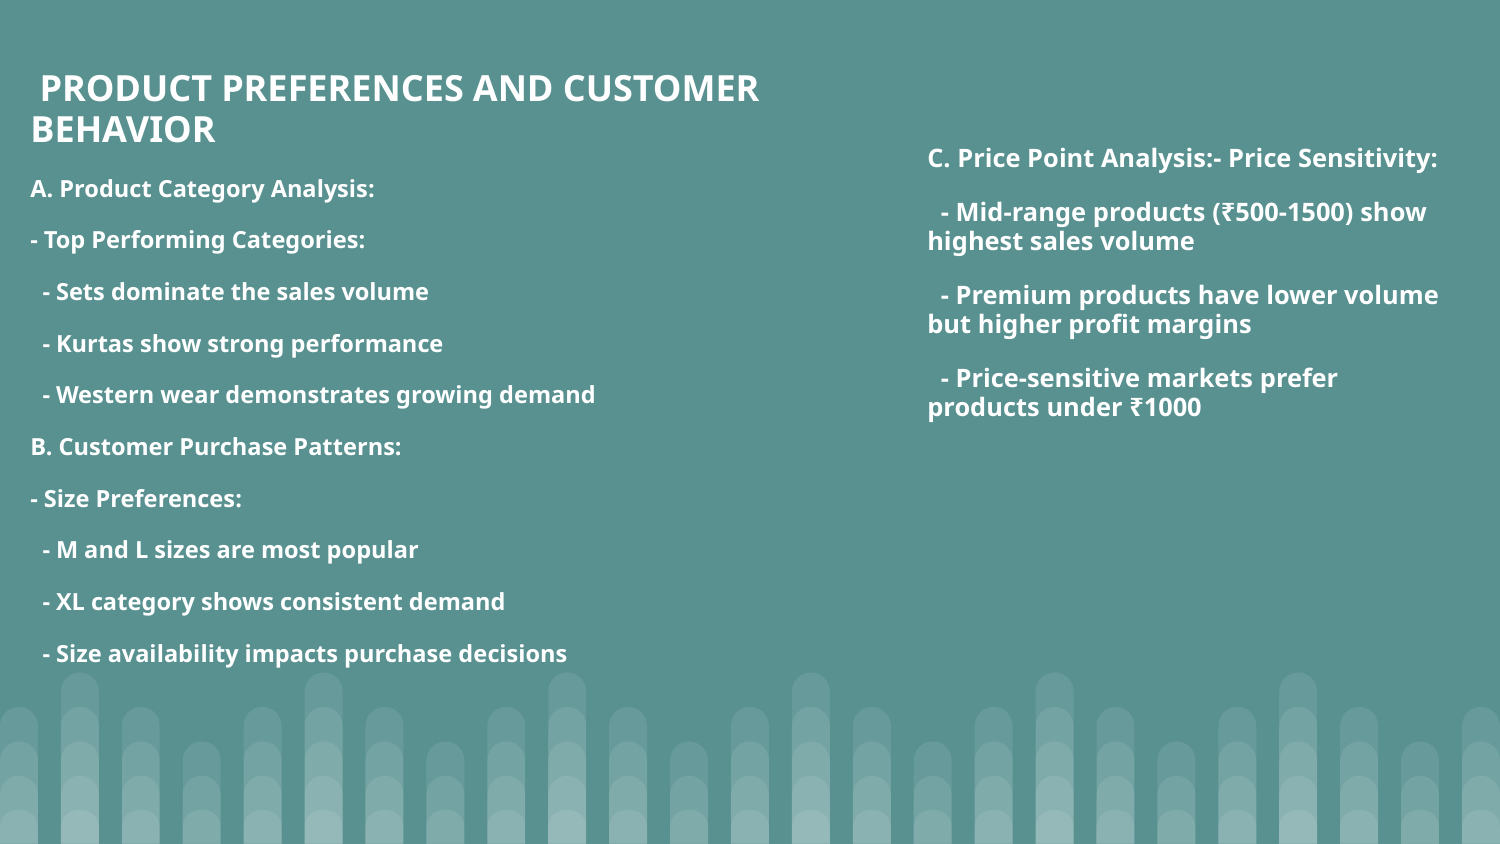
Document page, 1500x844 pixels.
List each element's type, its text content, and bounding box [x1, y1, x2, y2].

list PRODUCT PREFERENCES AND CUSTOMER BEHAVIOR A. Product Category Analysis: - Top Performing Categories: - Sets dominate the sales volume - Kurtas show strong performance - Western wear demonstrates growing demand B. Customer Purchase Patterns: - Size Preferences: - M and L sizes are most popular - XL category shows consistent demand - Size availability impacts purchase decisions [15, 54, 809, 628]
text_box C. Price Point Analysis:- Price Sensitivity: - Mid-range products (₹500-1500) show highest sales volume - Premium products have lower volume but higher profit margins - Price-sensitive markets prefer products under ₹1000 [912, 129, 1459, 438]
